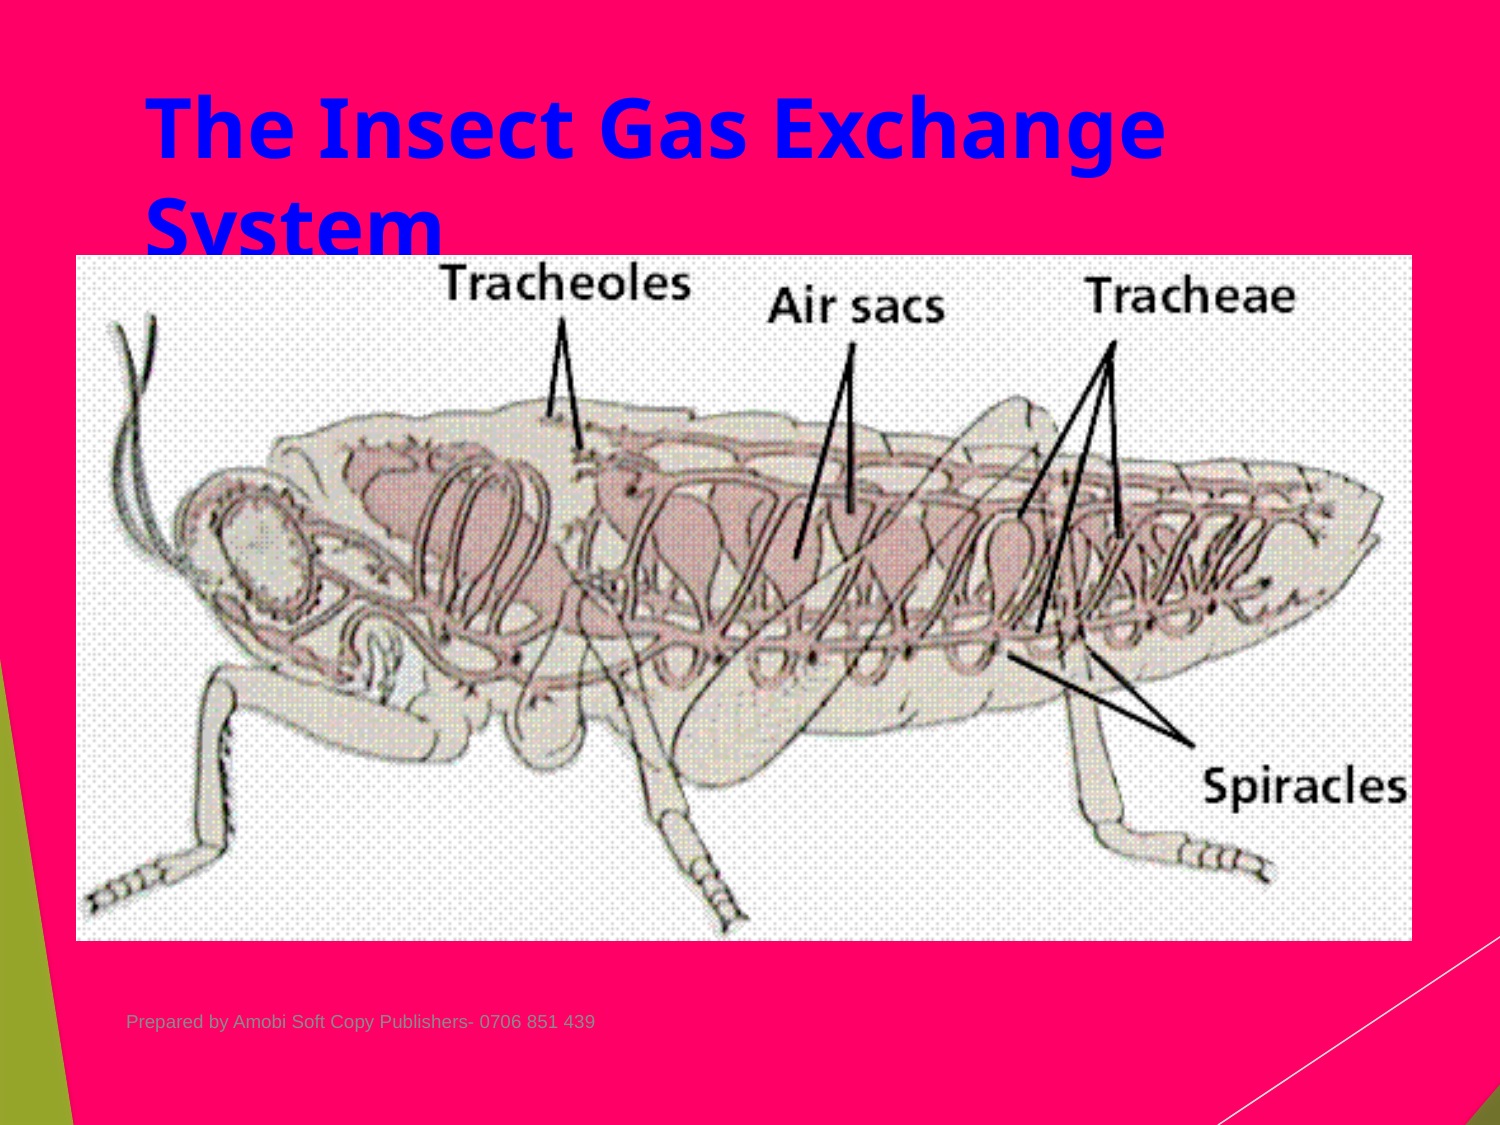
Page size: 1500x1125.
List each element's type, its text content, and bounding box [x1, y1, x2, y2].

picture [76, 254, 1413, 942]
title The Insect Gas Exchange System [129, 67, 1480, 256]
footer Prepared by Amobi Soft Copy Publishers- 0706 851 439 [111, 991, 1145, 1051]
